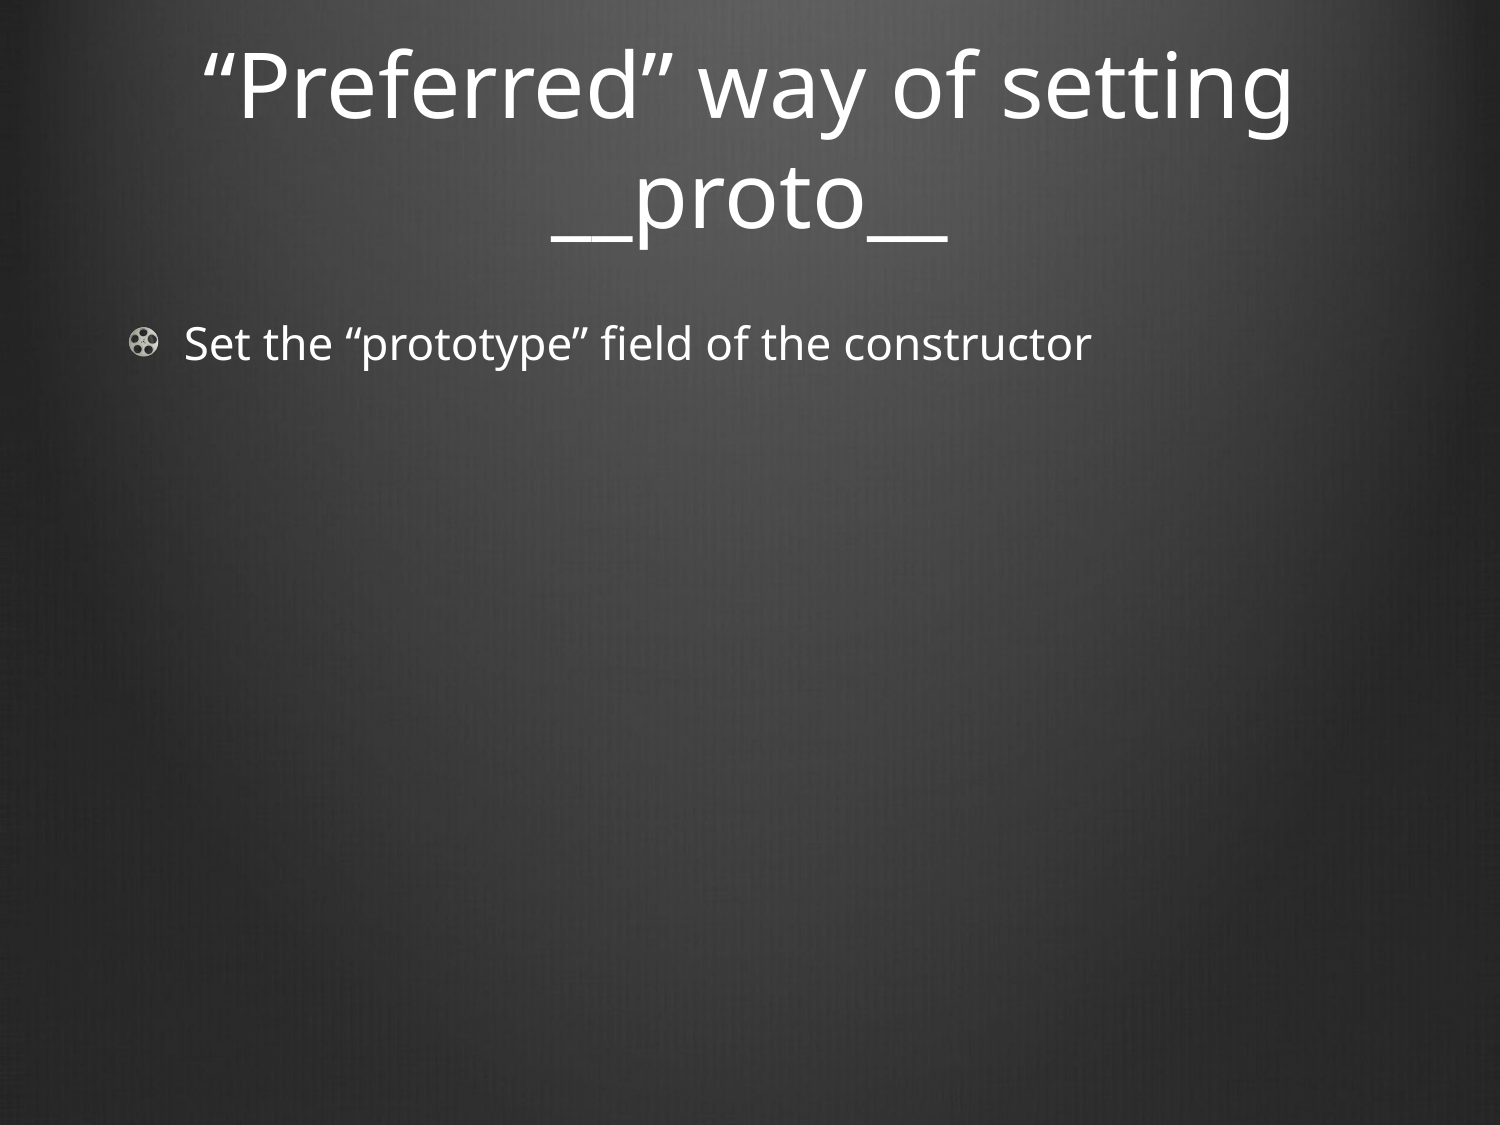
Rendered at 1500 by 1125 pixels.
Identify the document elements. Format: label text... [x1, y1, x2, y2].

list Set the “prototype” field of the constructor [112, 306, 1388, 1005]
picture [127, 325, 160, 358]
title “Preferred” way of setting __proto__ [11, 19, 1489, 255]
